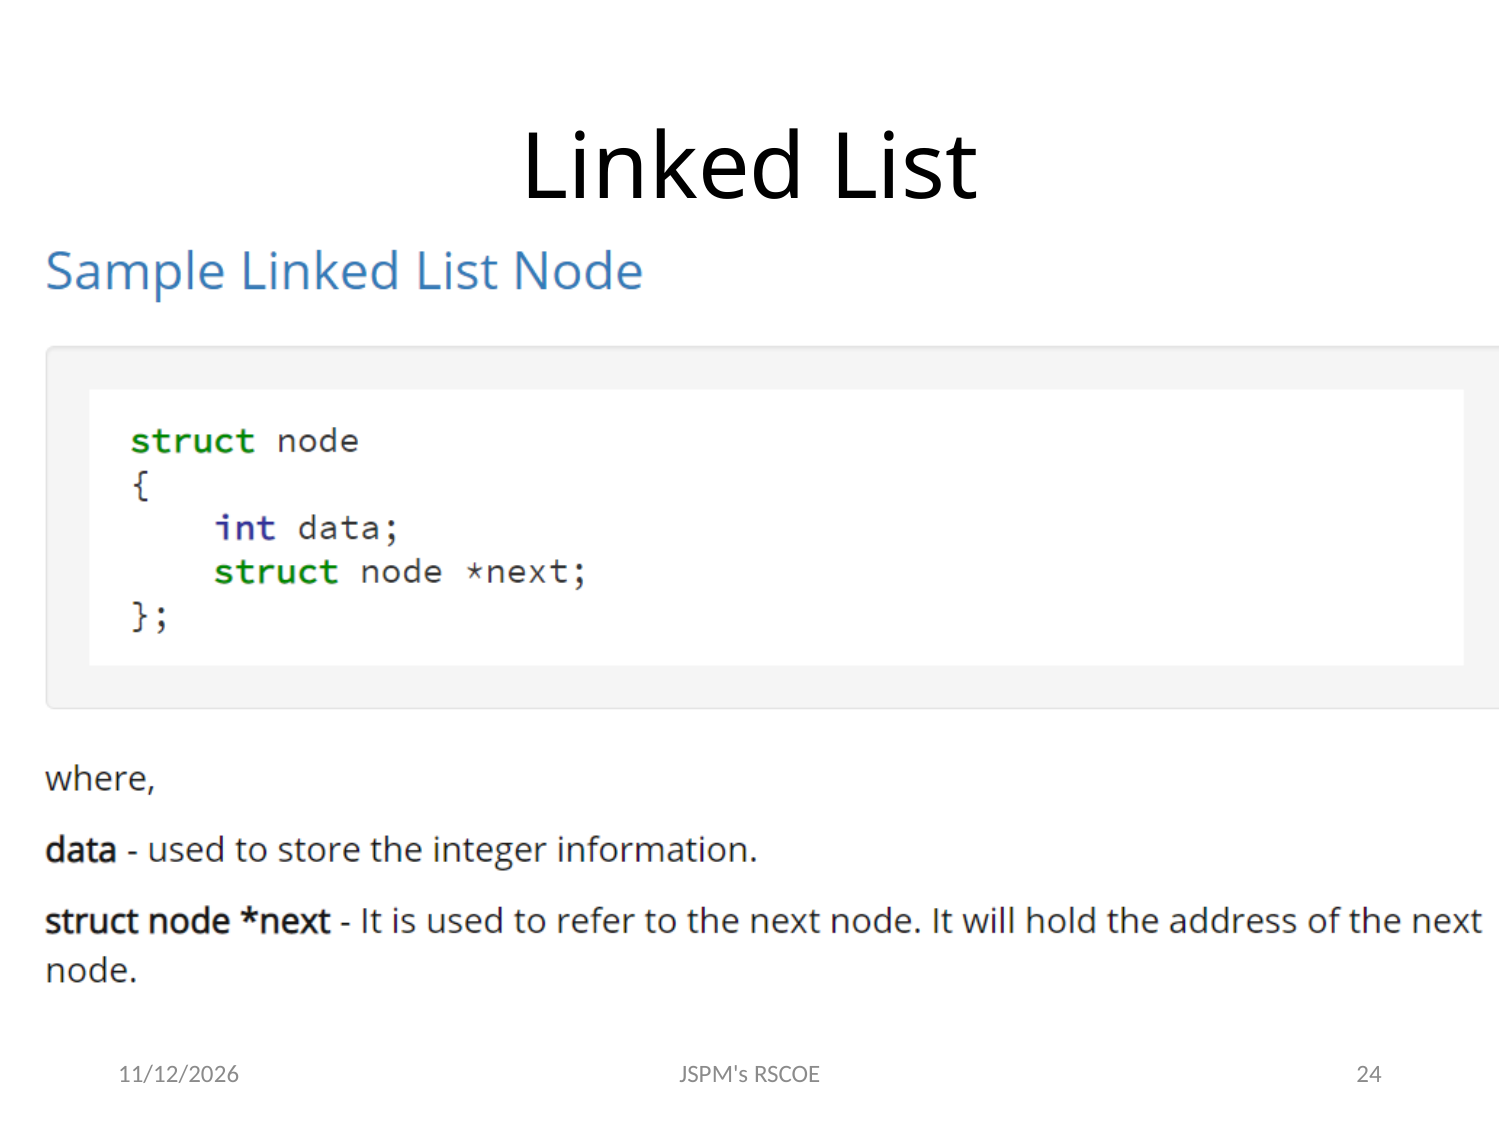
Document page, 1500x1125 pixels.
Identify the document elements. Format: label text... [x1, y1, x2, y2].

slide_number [103, 1042, 441, 1103]
title Linked List [103, 59, 1397, 224]
slide_number 24 [1059, 1042, 1397, 1103]
picture [0, 224, 1499, 1016]
footer JSPM's RSCOE [496, 1042, 1004, 1103]
